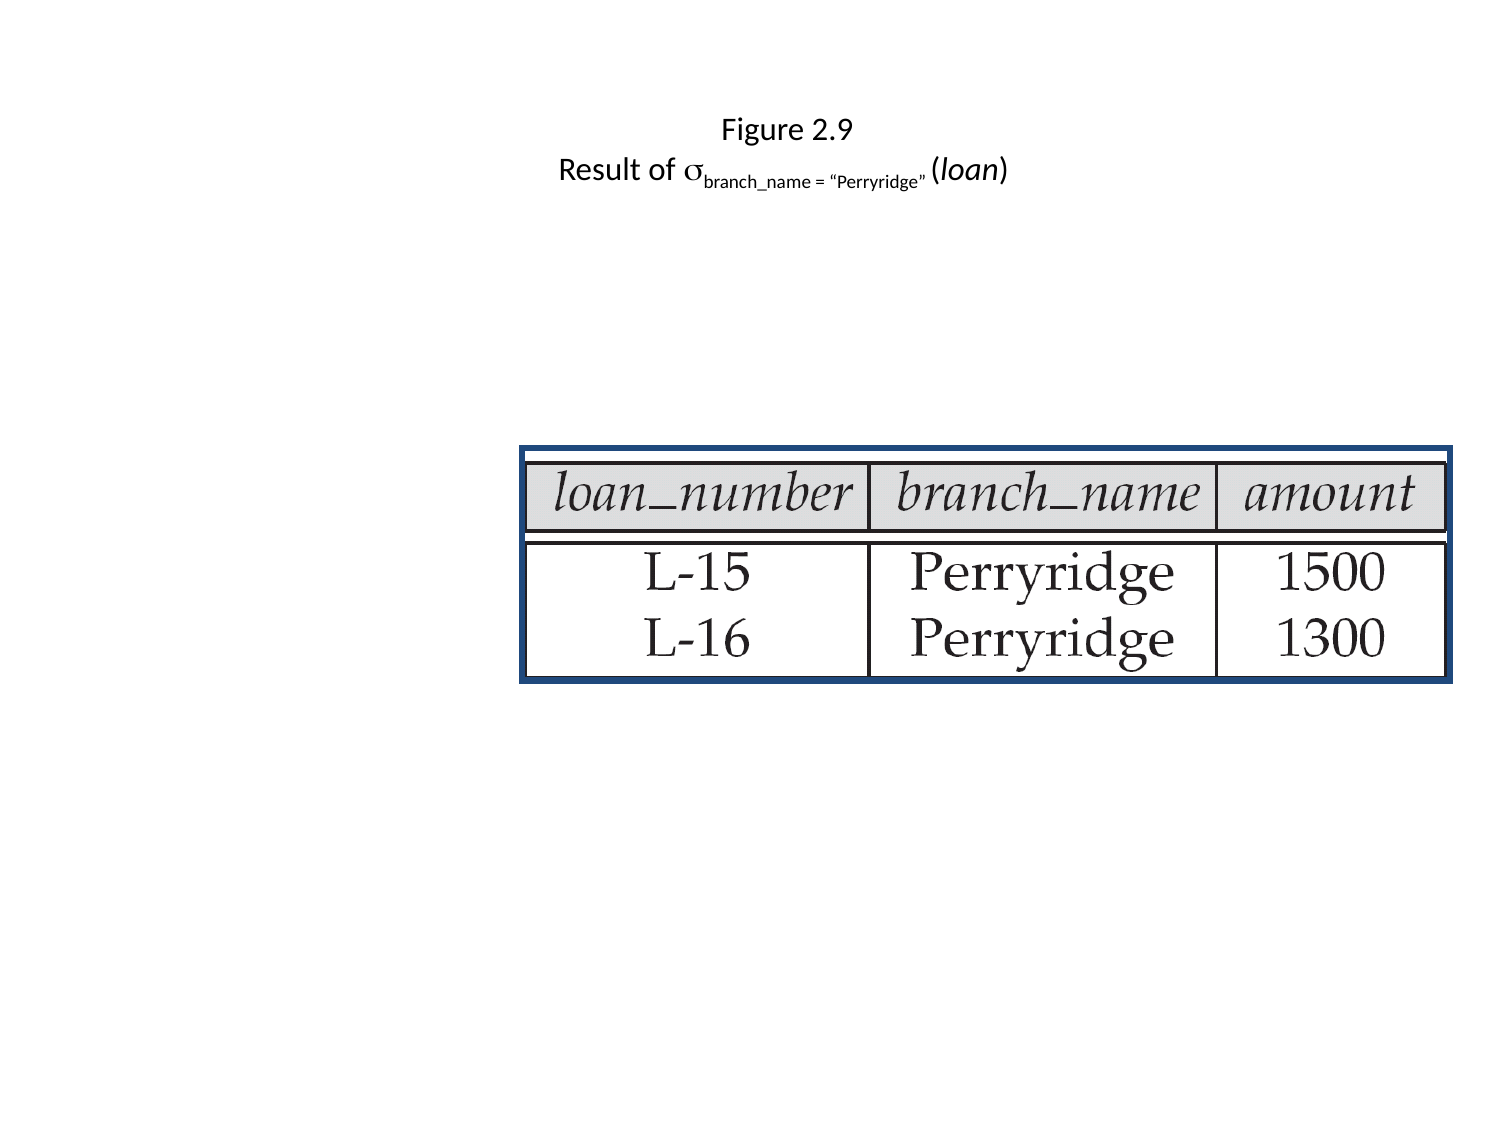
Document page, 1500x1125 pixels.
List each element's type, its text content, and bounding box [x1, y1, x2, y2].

picture [524, 450, 1447, 678]
title Figure 2.9 Result of branch_name = “Perryridge” (loan) [125, 99, 1450, 200]
